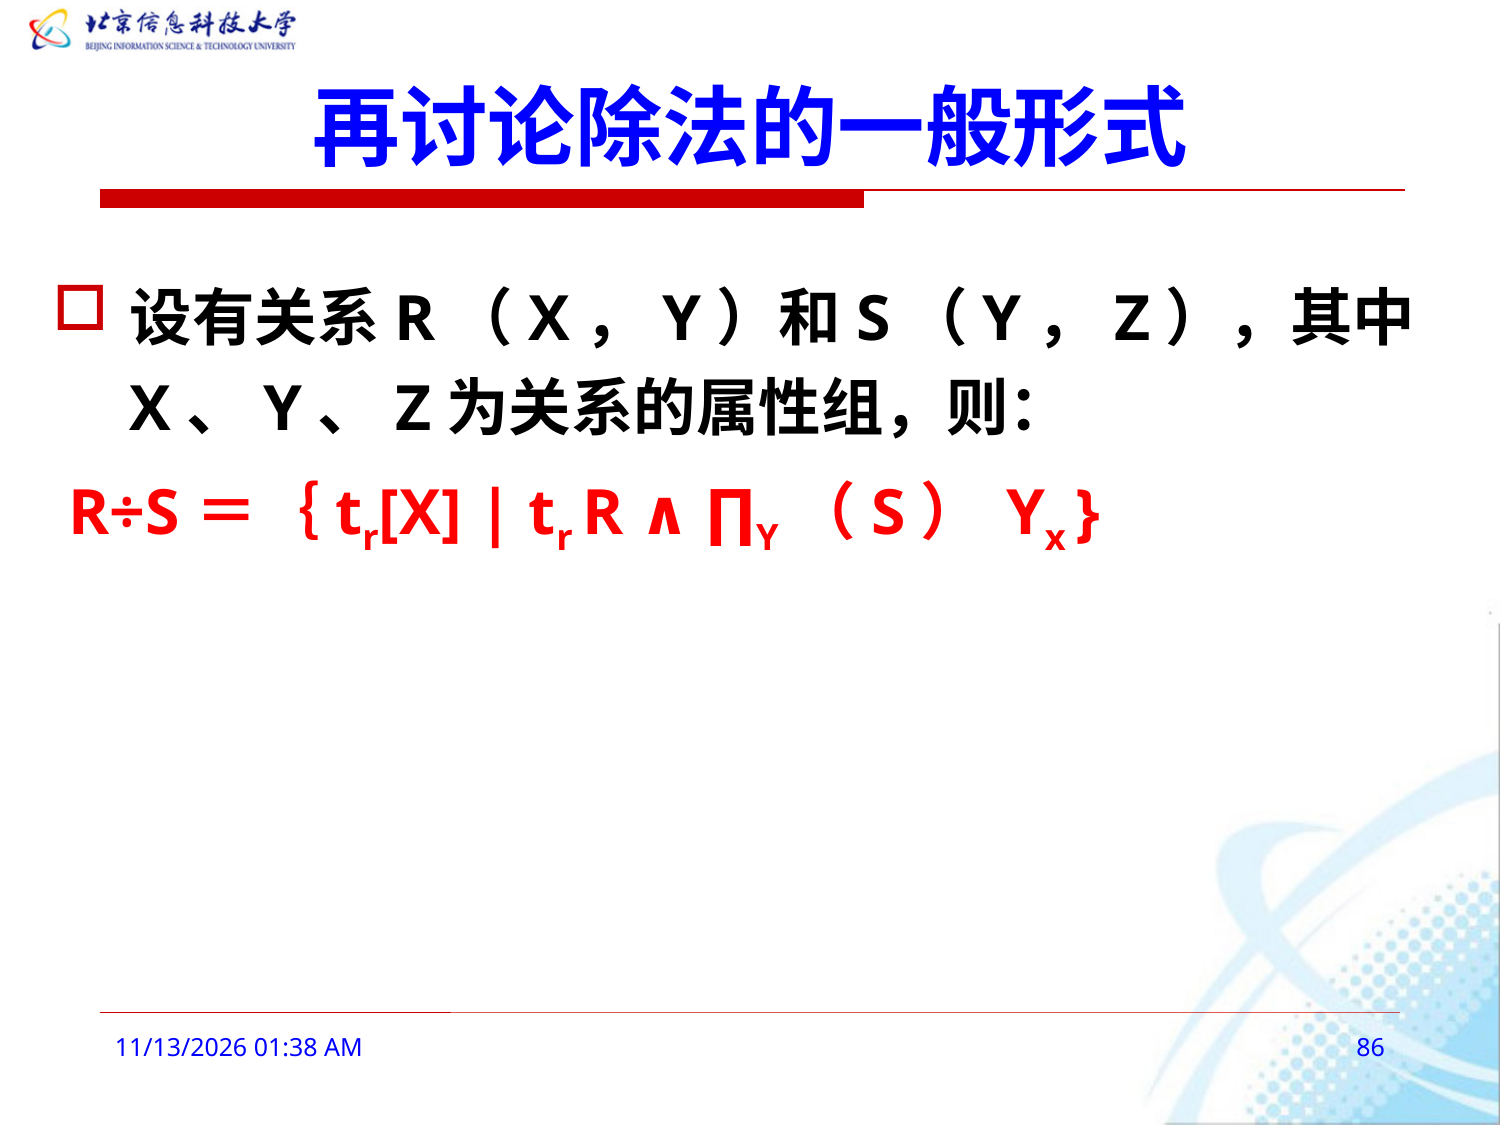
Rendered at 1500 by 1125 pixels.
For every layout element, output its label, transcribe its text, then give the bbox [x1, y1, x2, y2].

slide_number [99, 1024, 432, 1103]
title 再讨论除法的一般形式 [93, 49, 1407, 185]
list 设有关系R（X，Y）和S（Y，Z），其中X、Y、Z为关系的属性组，则： R÷S＝｛tr[X] | tr R ∧ ∏Y（S） Yx } [37, 255, 1451, 670]
picture [0, 0, 1500, 1125]
slide_number 86 [1074, 1024, 1401, 1103]
